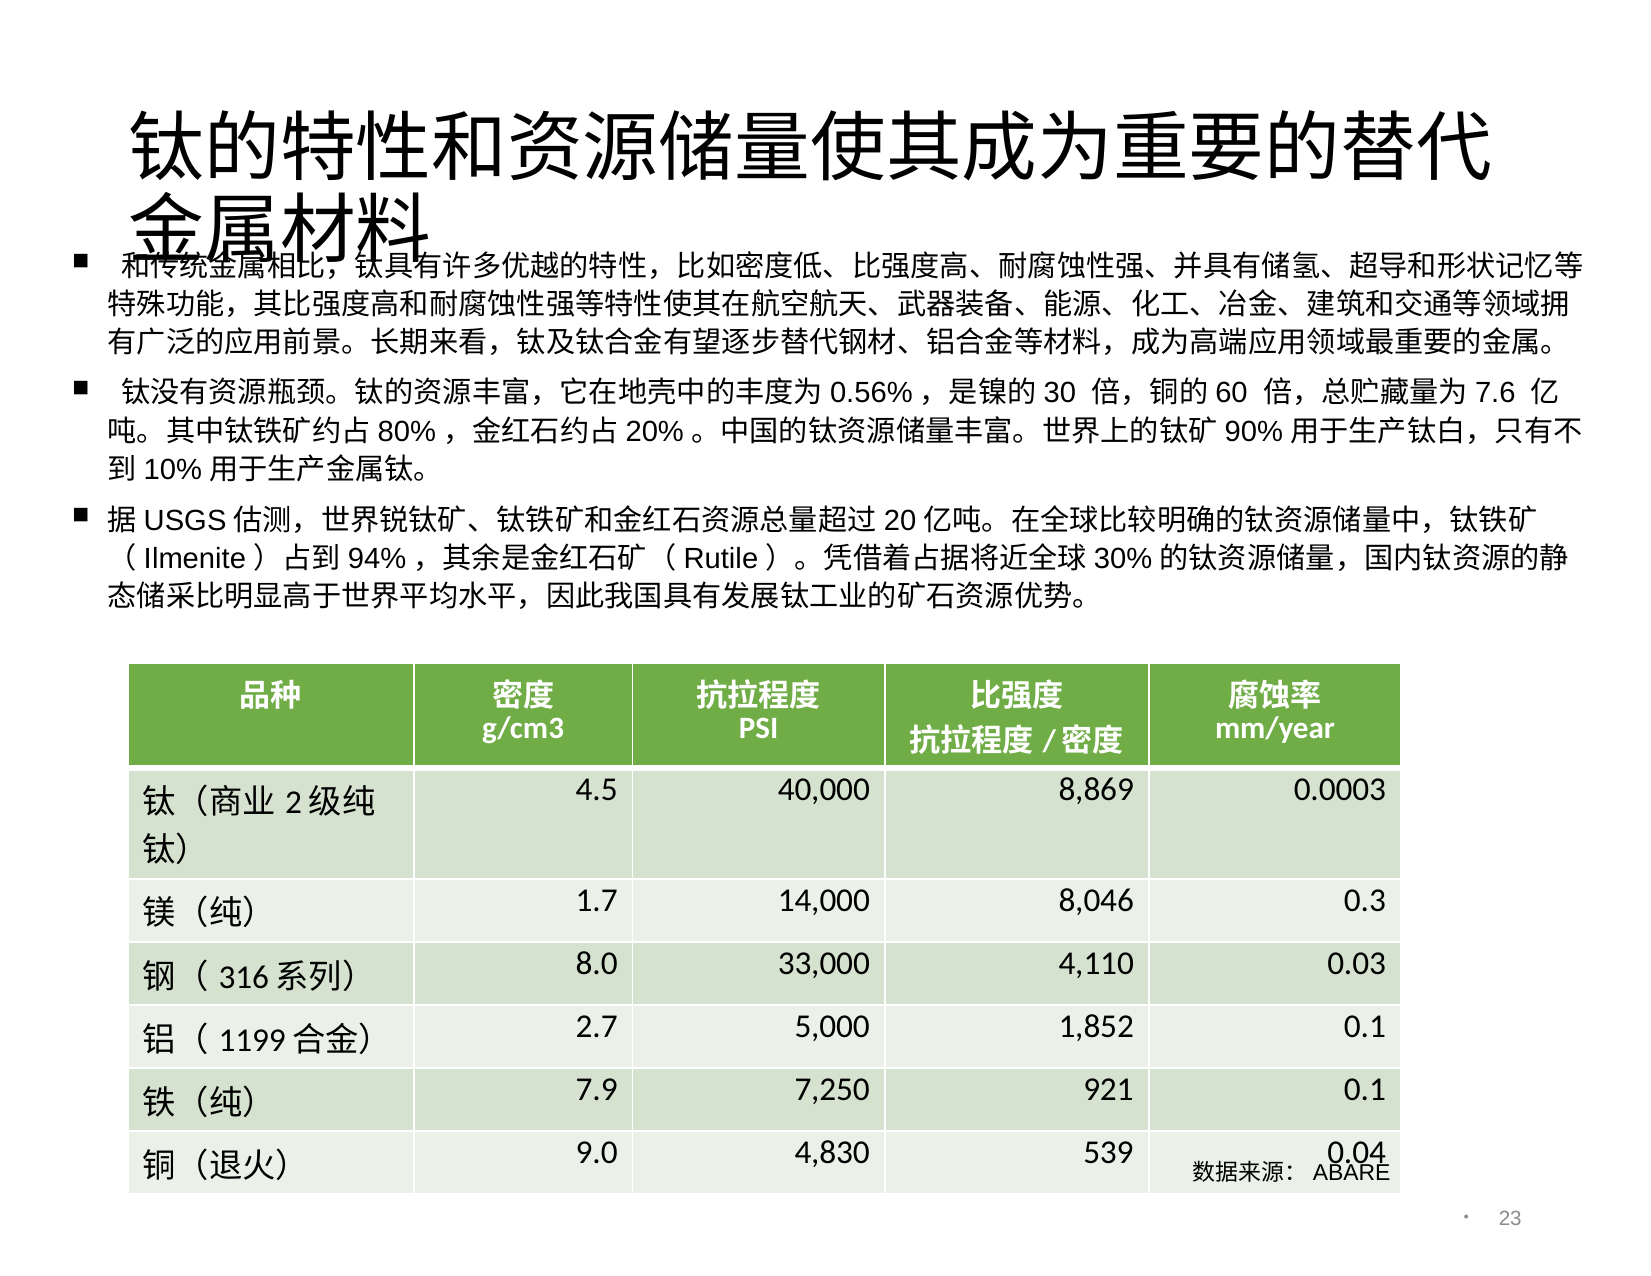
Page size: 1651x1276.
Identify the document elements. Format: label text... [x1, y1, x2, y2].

table_cell 钛（商业2级纯钛） [129, 771, 413, 878]
text_box 和传统金属相比，钛具有许多优越的特性，比如密度低、比强度高、耐腐蚀性强、并具有储氢、超导和形状记忆等特殊功能，其比强度高和耐腐蚀性强等特性使其在航空航天、武器装备、能源、化工、冶金、建筑和交通等领域拥有广泛的应用前景。长期来看，钛及钛合金有望逐步替代钢材、铝合金等材料，成为高端应用领域最重要的金属。 钛没有资源瓶颈。钛的资源丰富，它在地壳中的丰度为0.56%，是镍的30 倍，铜的60 倍，总贮藏量为7.6 亿吨。其中钛铁矿约占80%，金红石约占20%。中国的钛资源储量丰富。世界上的钛矿90%用于生产钛白，只有不到10%用于生产金属钛。 据USGS估测，世界锐钛矿、钛铁矿和金红石资源总量超过20亿吨。在全球比较明确的钛资源储量中，钛铁矿（Ilmenite）占到94%，其余是金红石矿（Rutile）。凭借着占据将近全球30%的钛资源储量，国内钛资源的静态储采比明显高于世界平均水平，因此我国具有发展钛工业的矿石资源优势。 [57, 235, 1611, 671]
text_box 数据来源：ABARE [1177, 1147, 1406, 1193]
table_header 品种 [129, 671, 413, 765]
table_cell 0.04 [1150, 1132, 1400, 1193]
table_cell 0.3 [1150, 880, 1400, 941]
table_cell 钢（316系列） [129, 943, 413, 1004]
table_cell 539 [886, 1132, 1148, 1193]
table_cell 40,000 [633, 771, 884, 878]
slide_number 22 [1165, 1181, 1537, 1250]
table_cell 8,869 [886, 771, 1148, 878]
table_header 比强度 抗拉程度/密度 [886, 671, 1148, 765]
table_cell 7,250 [633, 1069, 884, 1130]
table_header 腐蚀率 mm/year [1150, 671, 1400, 765]
table_cell 铜（退火） [129, 1132, 413, 1193]
table_cell 33,000 [633, 943, 884, 1004]
table_cell 1,852 [886, 1006, 1148, 1067]
table_cell 9.0 [415, 1132, 632, 1193]
table_cell 铁（纯） [129, 1069, 413, 1130]
table_cell 2.7 [415, 1006, 632, 1067]
table_cell 8.0 [415, 943, 632, 1004]
table_cell 4.5 [415, 771, 632, 878]
table_cell 14,000 [633, 880, 884, 941]
table_cell 7.9 [415, 1069, 632, 1130]
table_cell 921 [886, 1069, 1148, 1130]
table_cell 4,110 [886, 943, 1148, 1004]
table_cell 0.1 [1150, 1069, 1400, 1130]
table_header 密度 g/cm3 [415, 671, 632, 765]
table_cell 铝（1199合金） [129, 1006, 413, 1067]
table_cell 0.0003 [1150, 771, 1400, 878]
table_cell 5,000 [633, 1006, 884, 1067]
table_cell 1.7 [415, 880, 632, 941]
table_header 抗拉程度 PSI [633, 671, 884, 765]
title 钛的特性和资源储量使其成为重要的替代金属材料 [113, 67, 1537, 235]
table_cell 0.1 [1150, 1006, 1400, 1067]
table_cell 0.03 [1150, 943, 1400, 1004]
table_cell 镁（纯） [129, 880, 413, 941]
table_cell 8,046 [886, 880, 1148, 941]
table_cell 4,830 [633, 1132, 884, 1193]
